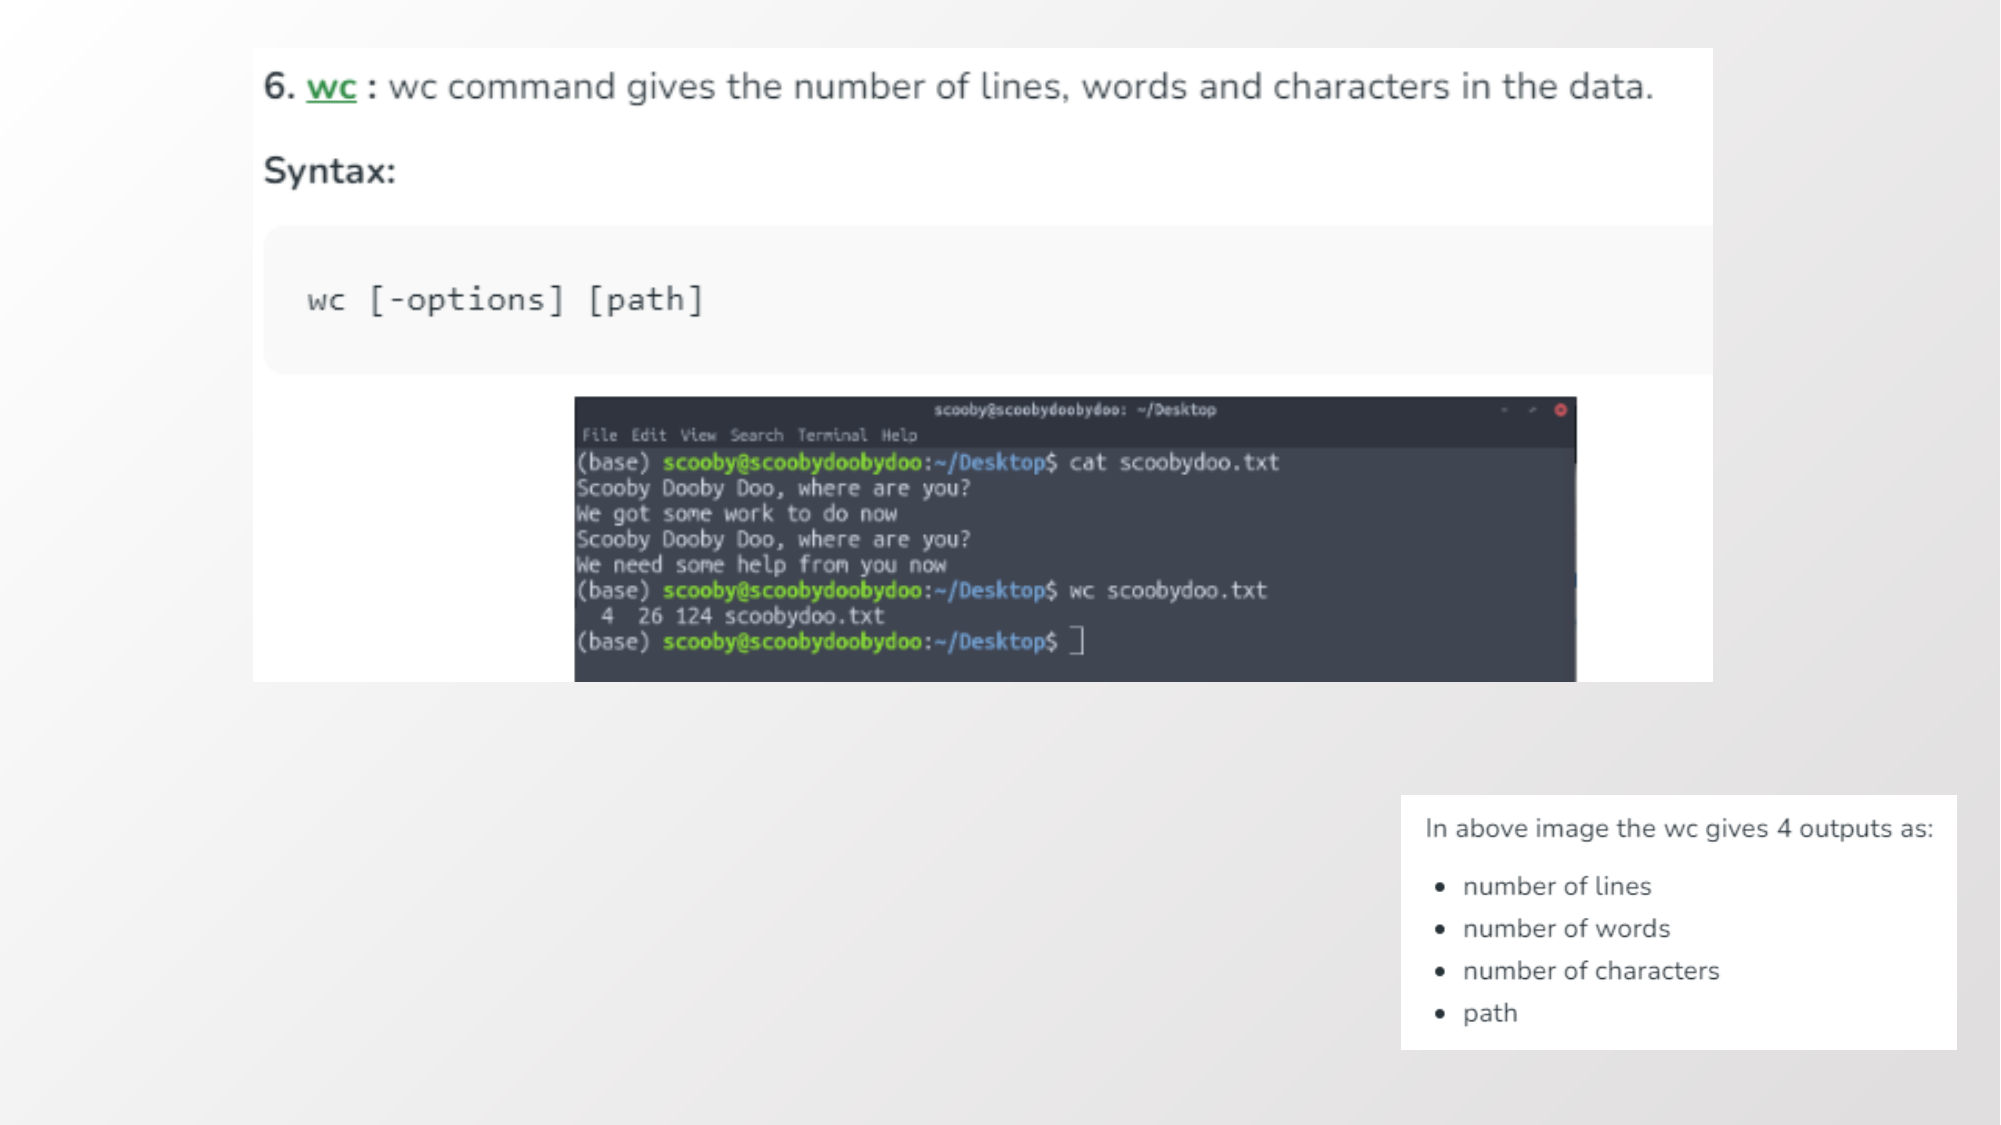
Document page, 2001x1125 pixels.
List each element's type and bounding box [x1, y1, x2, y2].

picture [253, 48, 1713, 682]
picture [1401, 795, 1957, 1050]
